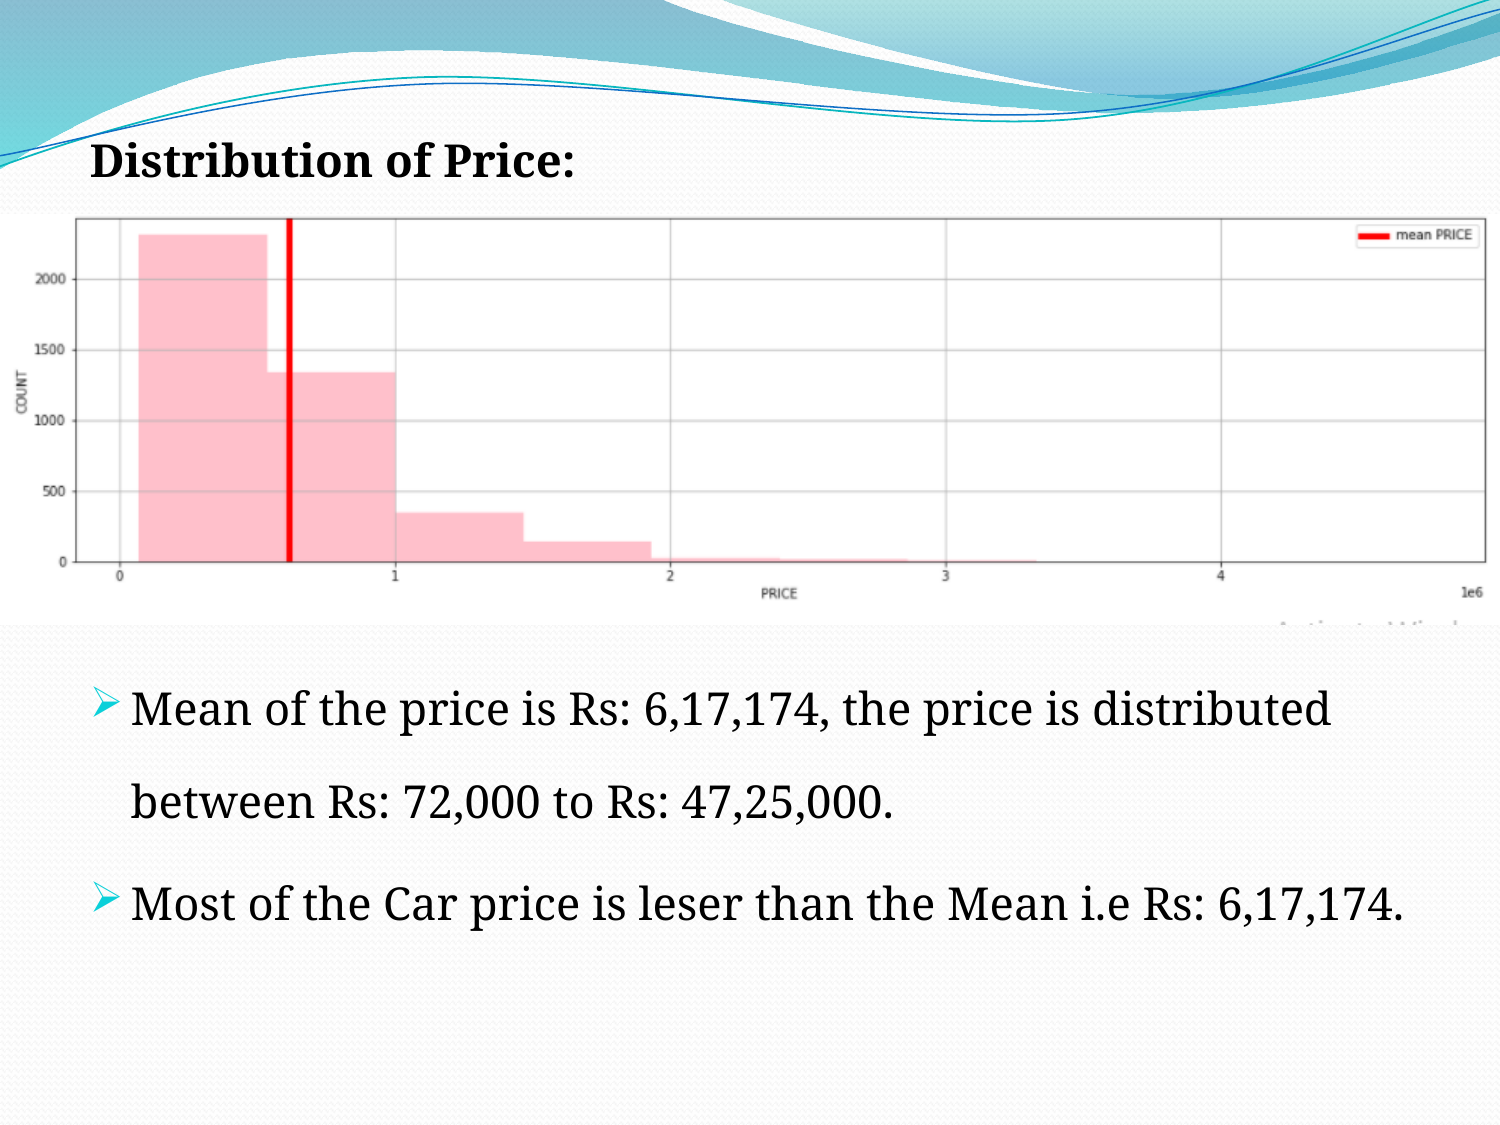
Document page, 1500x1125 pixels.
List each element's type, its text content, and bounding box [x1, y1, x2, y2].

picture [0, 214, 1500, 626]
list Distribution of Price: Mean of the price is Rs: 6,17,174, the price is distributed between Rs: 72,000 to Rs: 47,25,000. Most of the Car price is leser than the Mean i.e Rs: 6,17,174. [75, 125, 1425, 213]
list Distribution of Price: Mean of the price is Rs: 6,17,174, the price is distributed between Rs: 72,000 to Rs: 47,25,000. Most of the Car price is leser than the Mean i.e Rs: 6,17,174. [75, 639, 1425, 1025]
